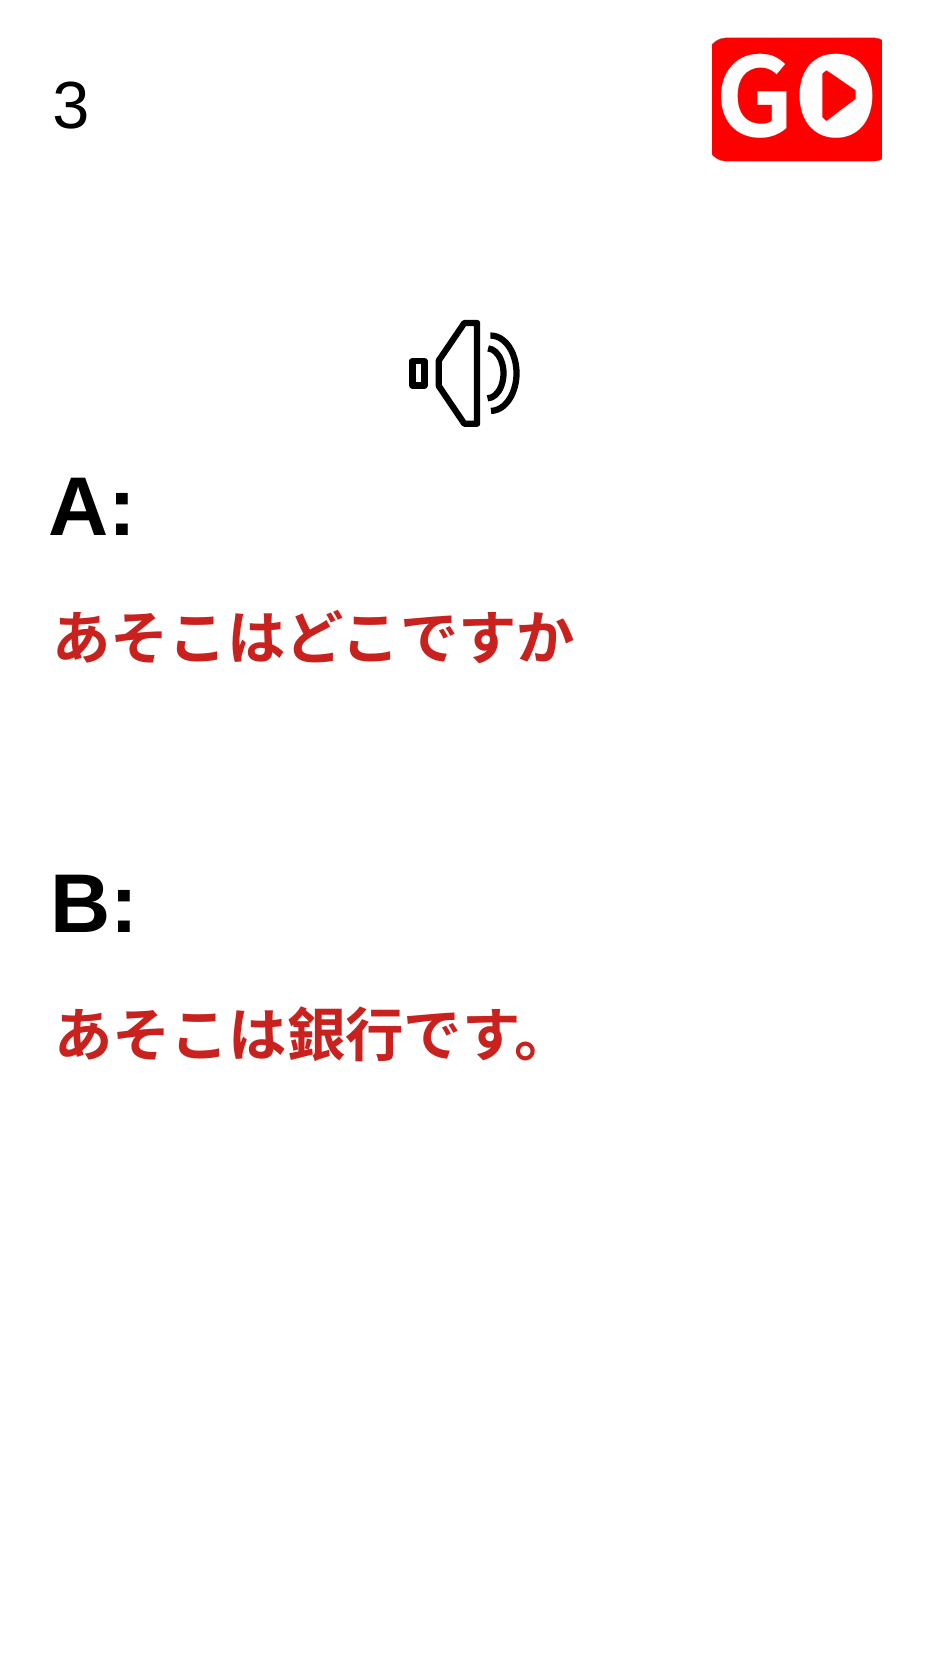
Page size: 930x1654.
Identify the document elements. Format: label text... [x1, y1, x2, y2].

text_box あそこは銀行です。 [39, 959, 900, 1107]
text_box 3 [37, 54, 450, 145]
picture [712, 37, 882, 162]
text_box あそこはどこですか [37, 562, 898, 710]
text_box B: [35, 825, 190, 974]
text_box A: [33, 428, 188, 577]
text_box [359, 271, 570, 476]
